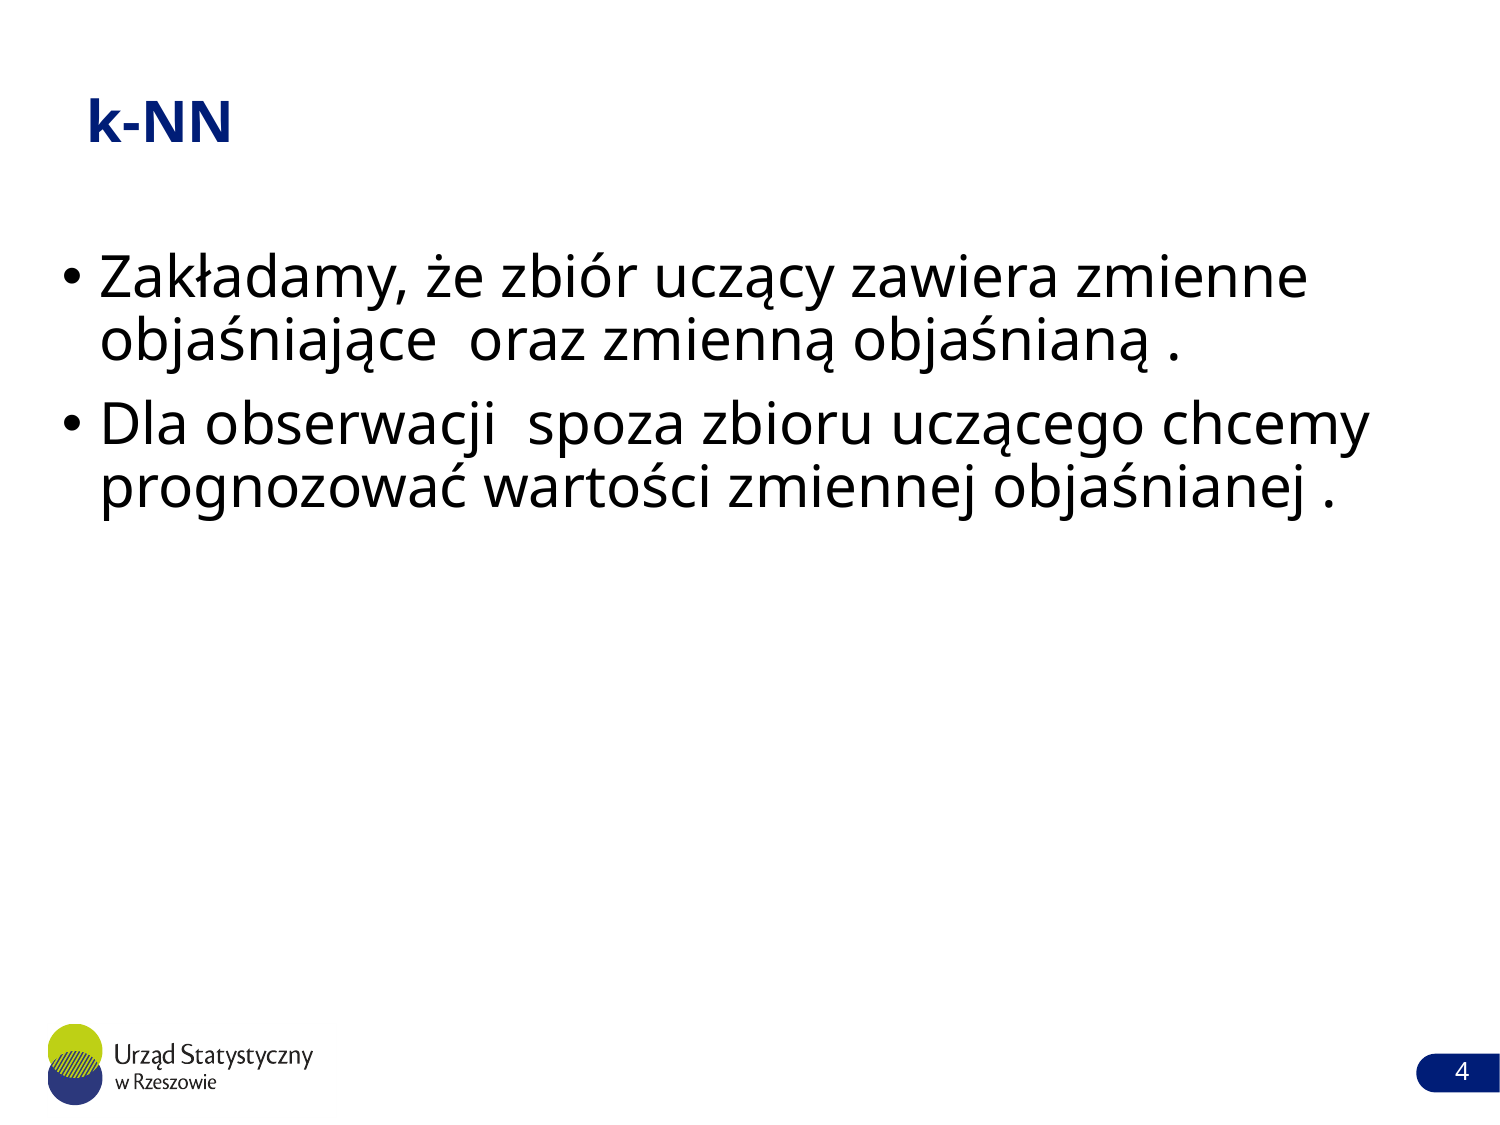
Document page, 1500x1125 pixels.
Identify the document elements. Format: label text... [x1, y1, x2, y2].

slide_number 4 [1059, 1042, 1485, 1103]
text_box k-NN [71, 84, 1485, 232]
